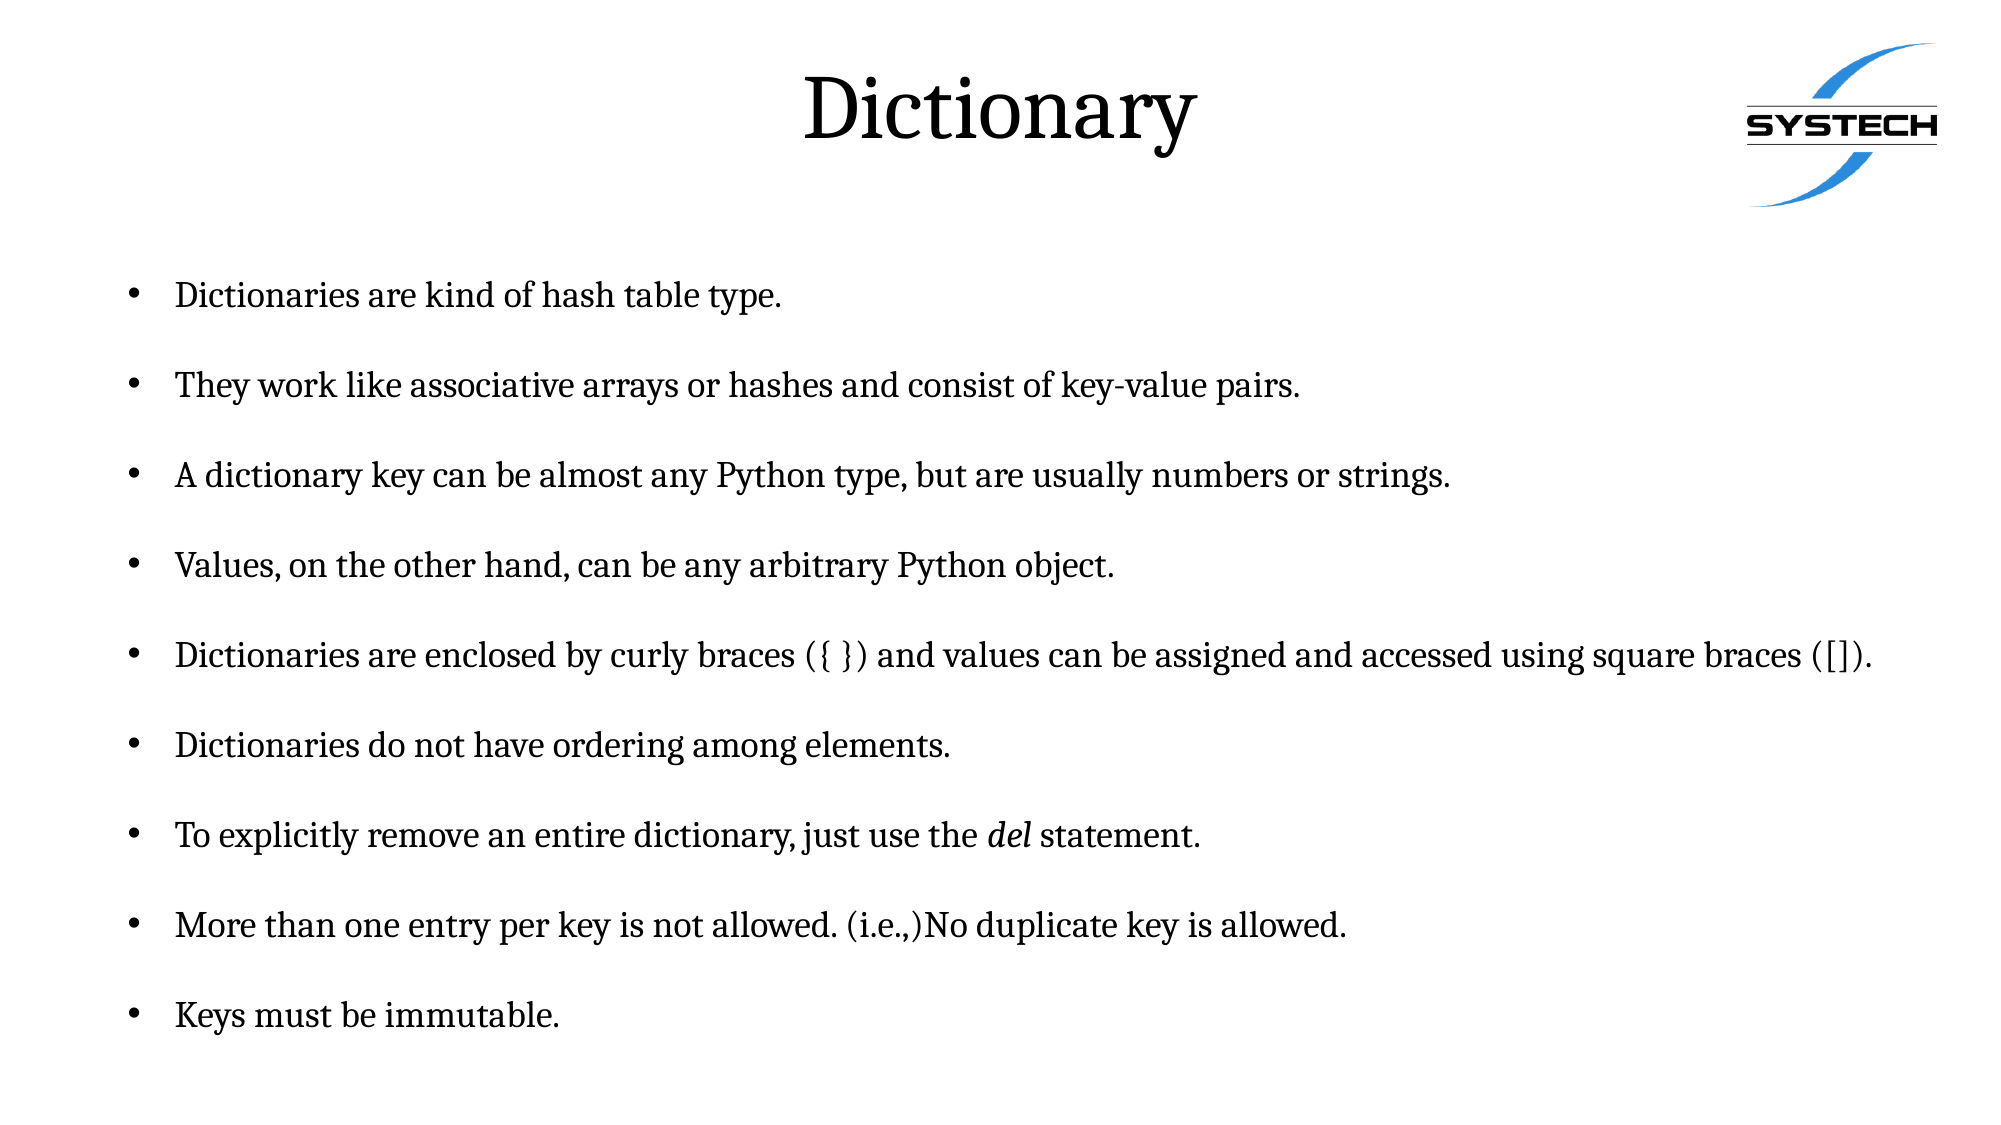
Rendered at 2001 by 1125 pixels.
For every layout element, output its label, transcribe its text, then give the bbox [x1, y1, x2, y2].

text_box Dictionaries are kind of hash table type. They work like associative arrays or hashes and consist of key-value pairs. A dictionary key can be almost any Python type, but are usually numbers or strings. Values, on the other hand, can be any arbitrary Python object. Dictionaries are enclosed by curly braces ({ }) and values can be assigned and accessed using square braces ([]). Dictionaries do not have ordering among elements. To explicitly remove an entire dictionary, just use the del statement. More than one entry per key is not allowed. (i.e.,)No duplicate key is allowed. Keys must be immutable. [113, 217, 1974, 1043]
title Dictionary [0, 0, 2000, 218]
